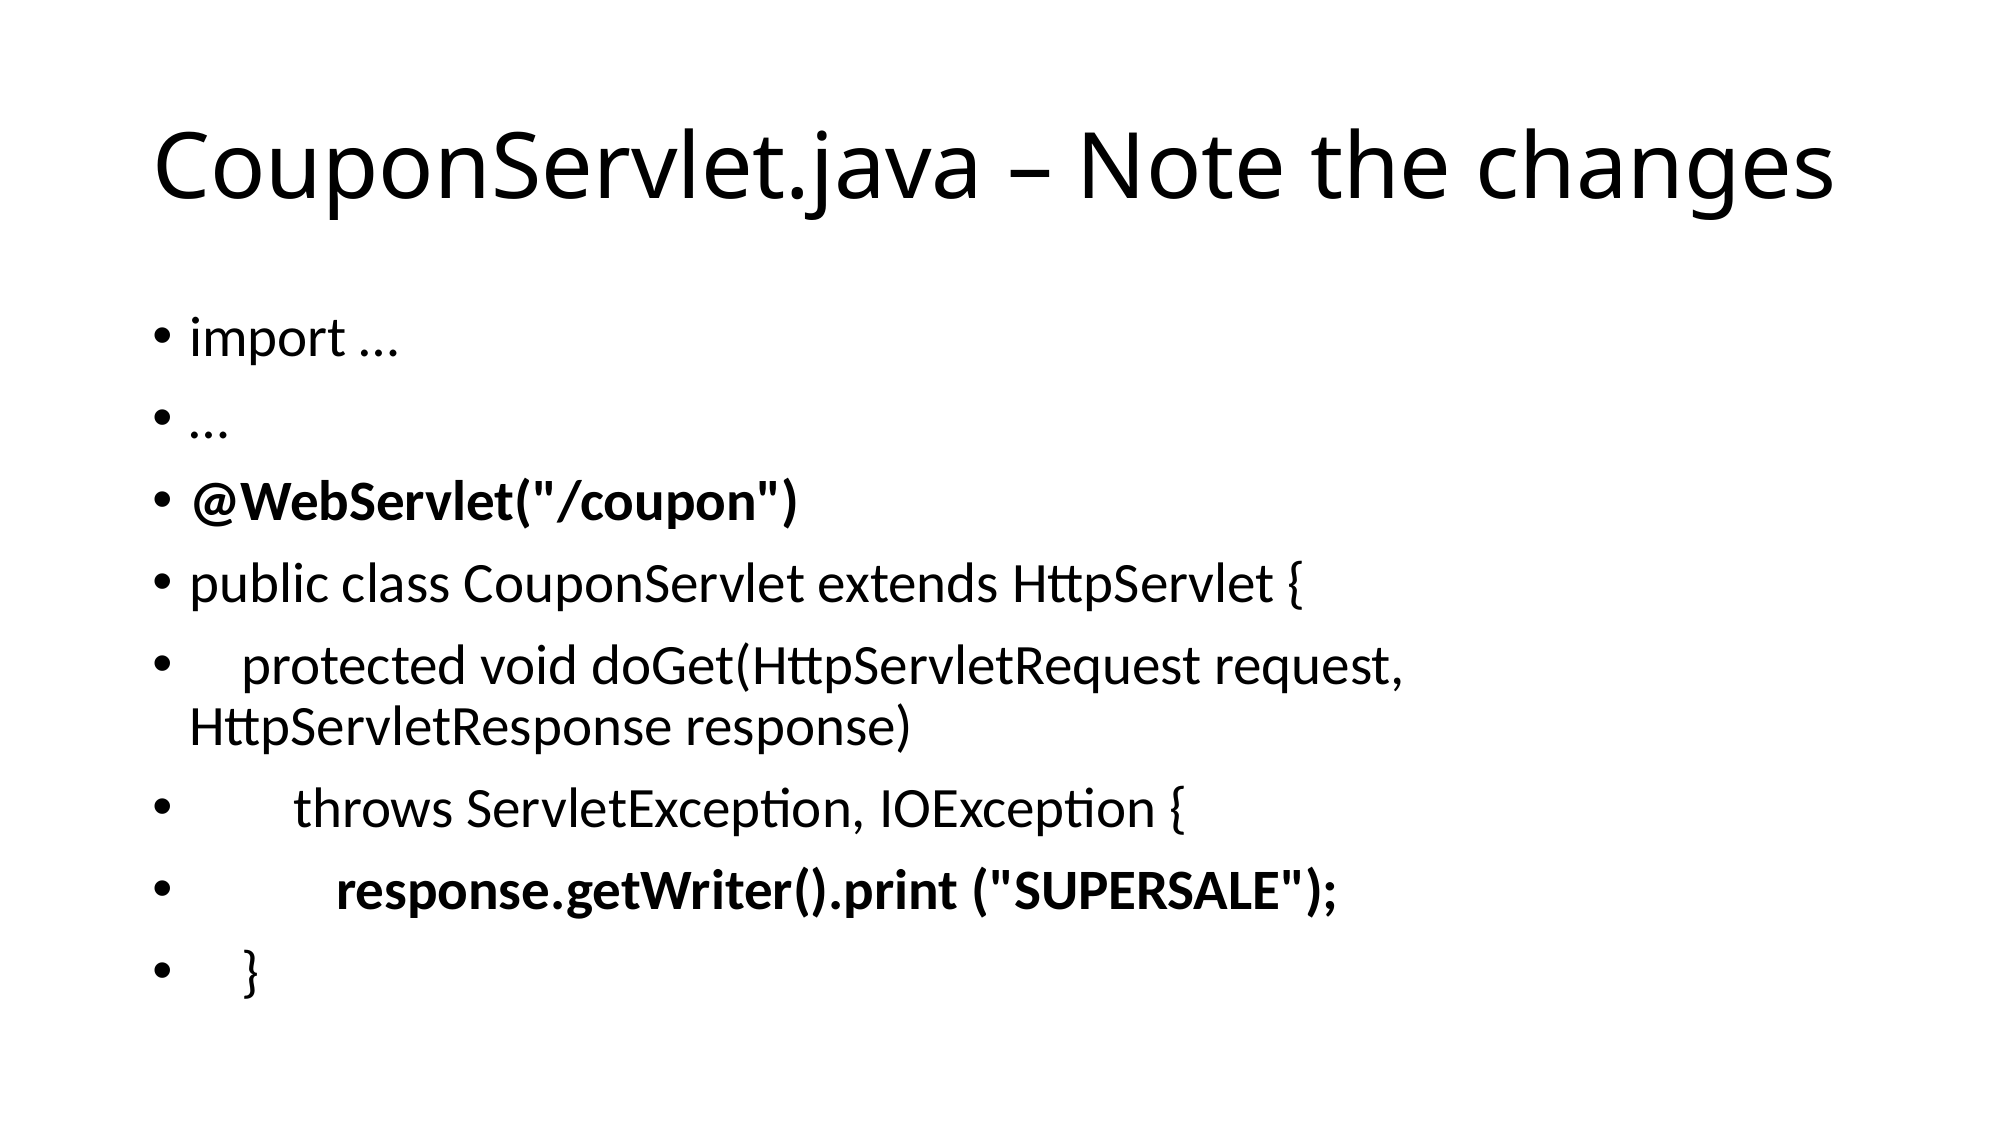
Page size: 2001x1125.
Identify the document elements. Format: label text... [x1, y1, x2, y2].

list import … … @WebServlet("/coupon") public class CouponServlet extends HttpServlet { protected void doGet(HttpServletRequest request, HttpServletResponse response) throws ServletException, IOException { response.getWriter().print ("SUPERSALE"); } [137, 299, 1863, 1014]
title CouponServlet.java – Note the changes [137, 59, 1863, 278]
